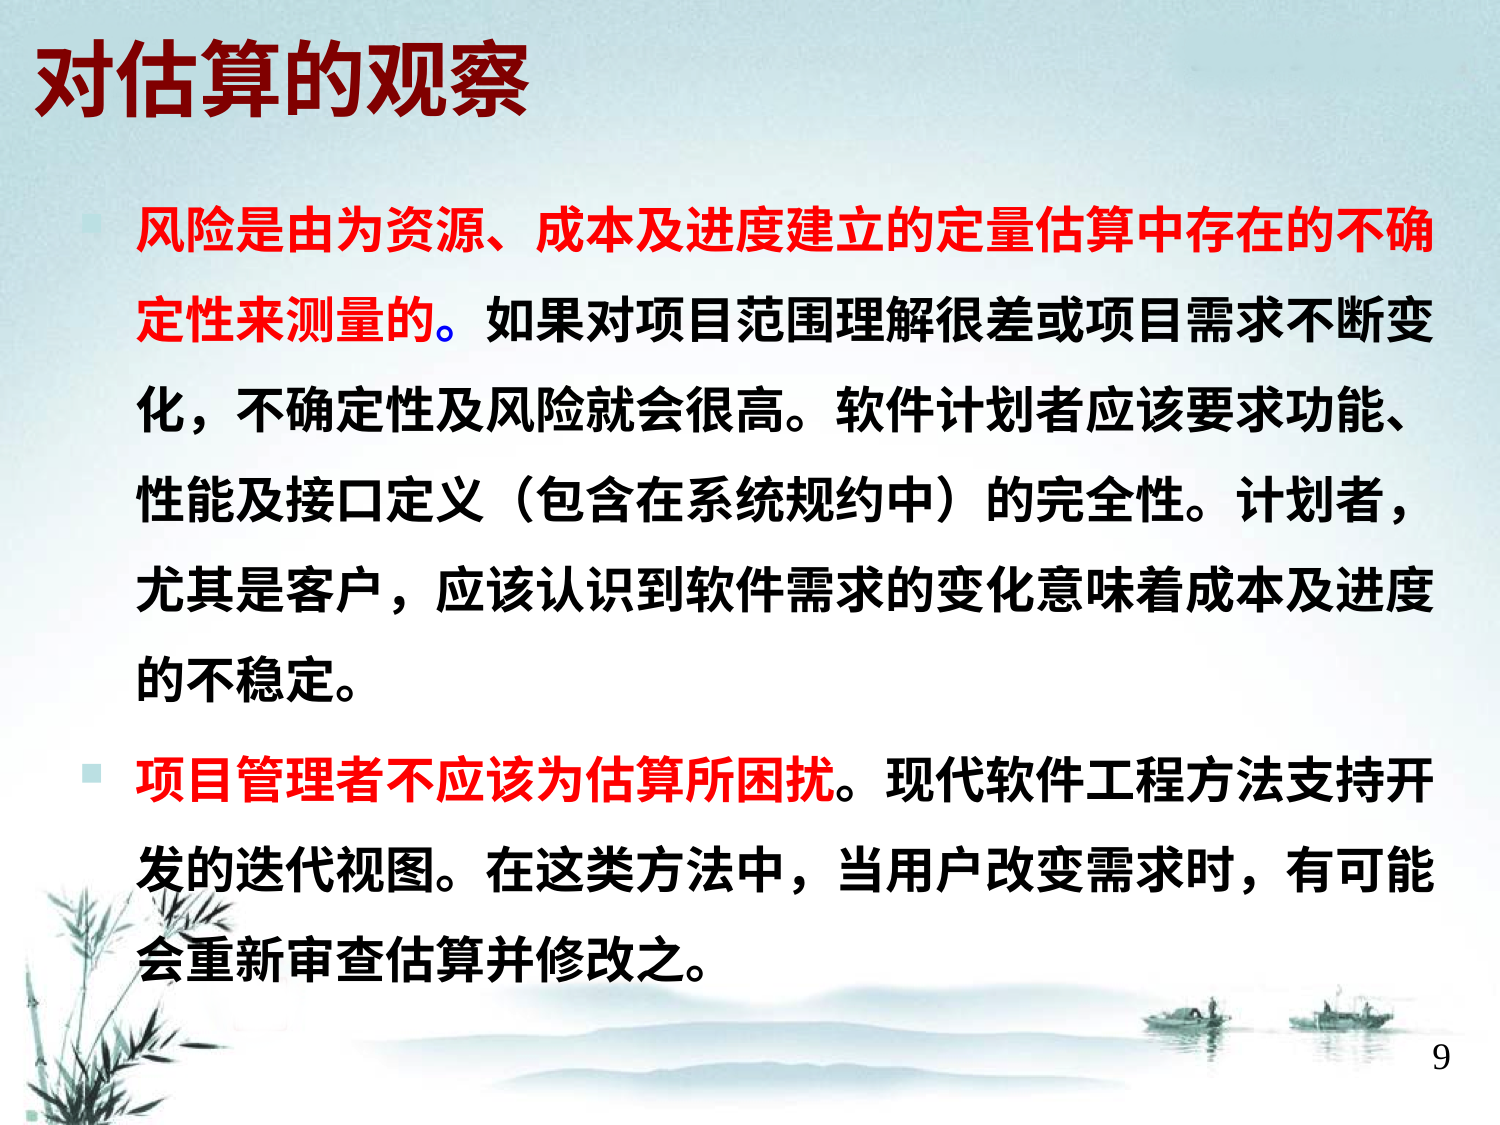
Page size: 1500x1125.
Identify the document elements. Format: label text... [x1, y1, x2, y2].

slide_number 9 [1115, 1024, 1467, 1103]
picture [0, 0, 1500, 1125]
title 对估算的观察 [17, 19, 1368, 135]
text_box 风险是由为资源、成本及进度建立的定量估算中存在的不确定性来测量的。如果对项目范围理解很差或项目需求不断变化，不确定性及风险就会很高。软件计划者应该要求功能、性能及接口定义（包含在系统规约中）的完全性。计划者，尤其是客户，应该认识到软件需求的变化意味着成本及进度的不稳定。 项目管理者不应该为估算所困扰。现代软件工程方法支持开发的迭代视图。在这类方法中，当用户改变需求时，有可能会重新审查估算并修改之。 [64, 160, 1453, 1061]
